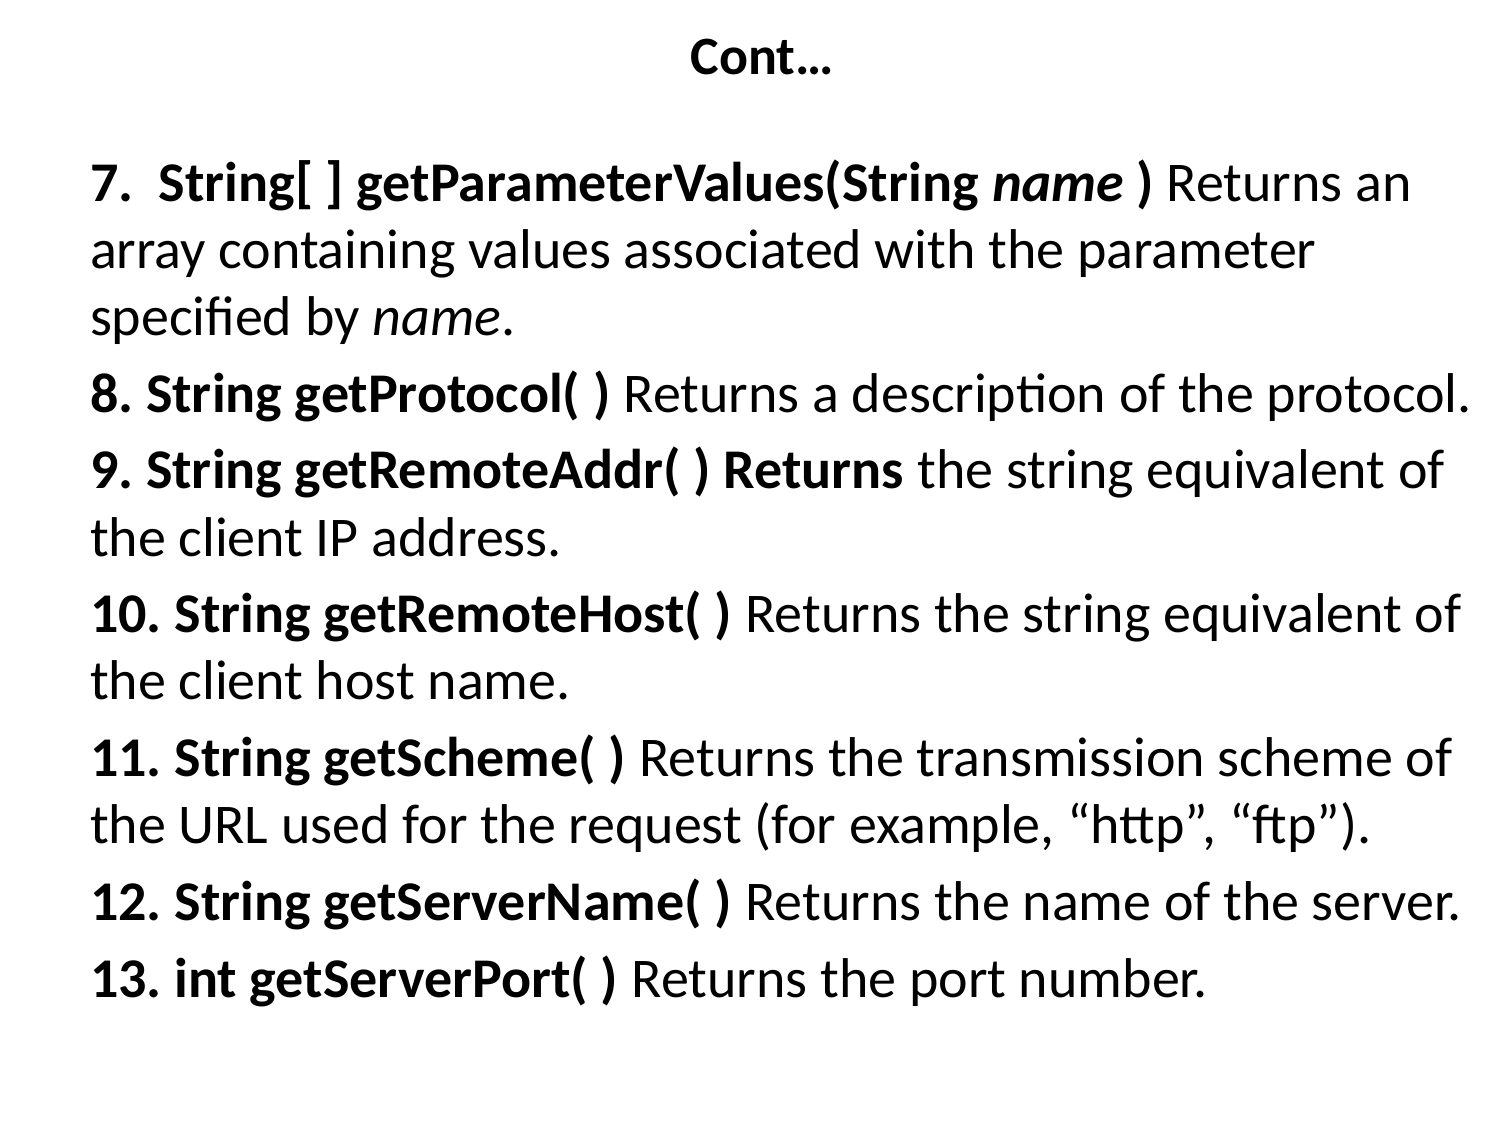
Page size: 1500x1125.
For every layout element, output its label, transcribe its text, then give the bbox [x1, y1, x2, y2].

list 7. String[ ] getParameterValues(String name ) Returns an array containing values associated with the parameter specified by name. 8. String getProtocol( ) Returns a description of the protocol. 9. String getRemoteAddr( ) Returns the string equivalent of the client IP address. 10. String getRemoteHost( ) Returns the string equivalent of the client host name. 11. String getScheme( ) Returns the transmission scheme of the URL used for the request (for example, “http”, “ftp”). 12. String getServerName( ) Returns the name of the server. 13. int getServerPort( ) Returns the port number. [75, 137, 1500, 1075]
title Cont… [87, 12, 1438, 93]
